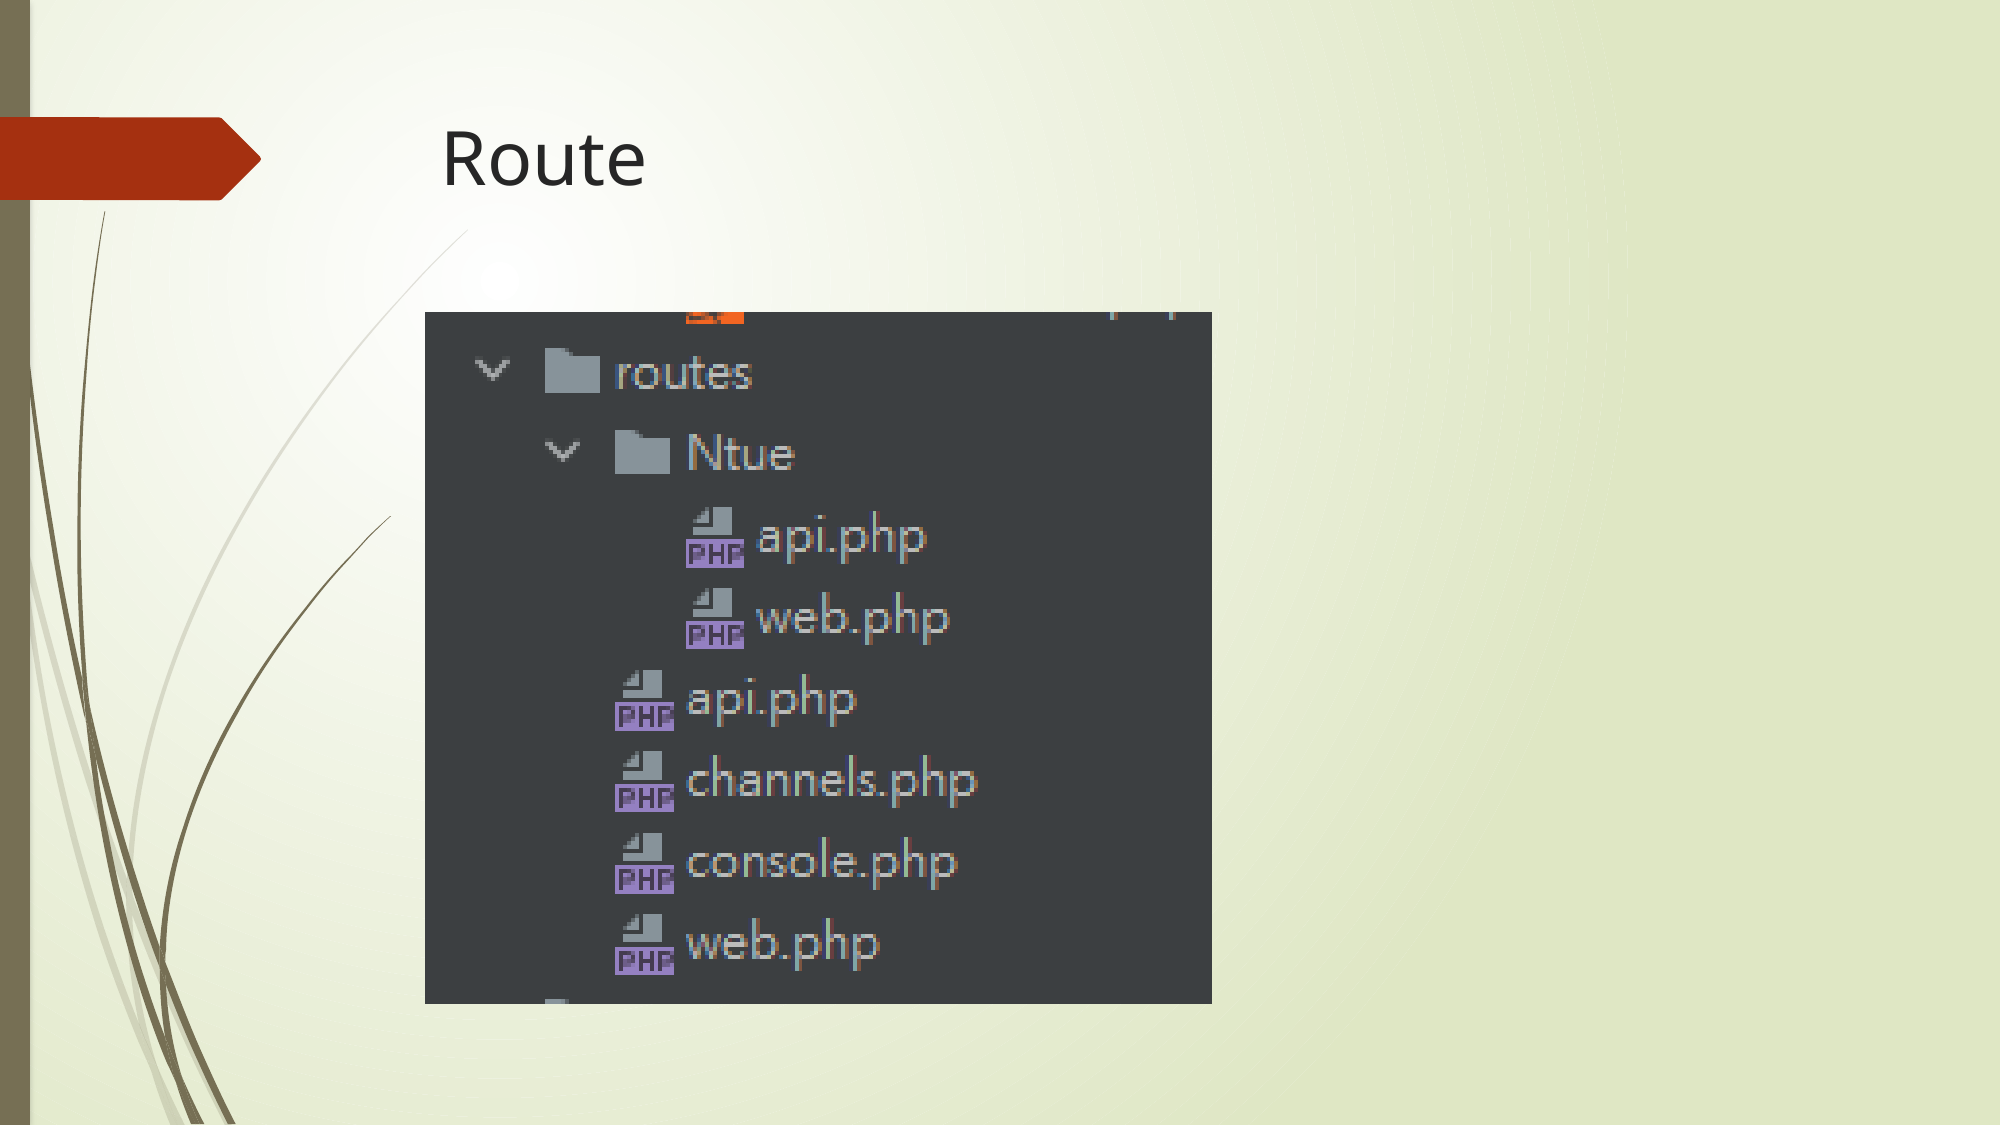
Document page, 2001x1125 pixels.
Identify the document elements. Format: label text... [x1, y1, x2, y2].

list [425, 312, 1212, 1004]
title Route [425, 102, 1888, 313]
